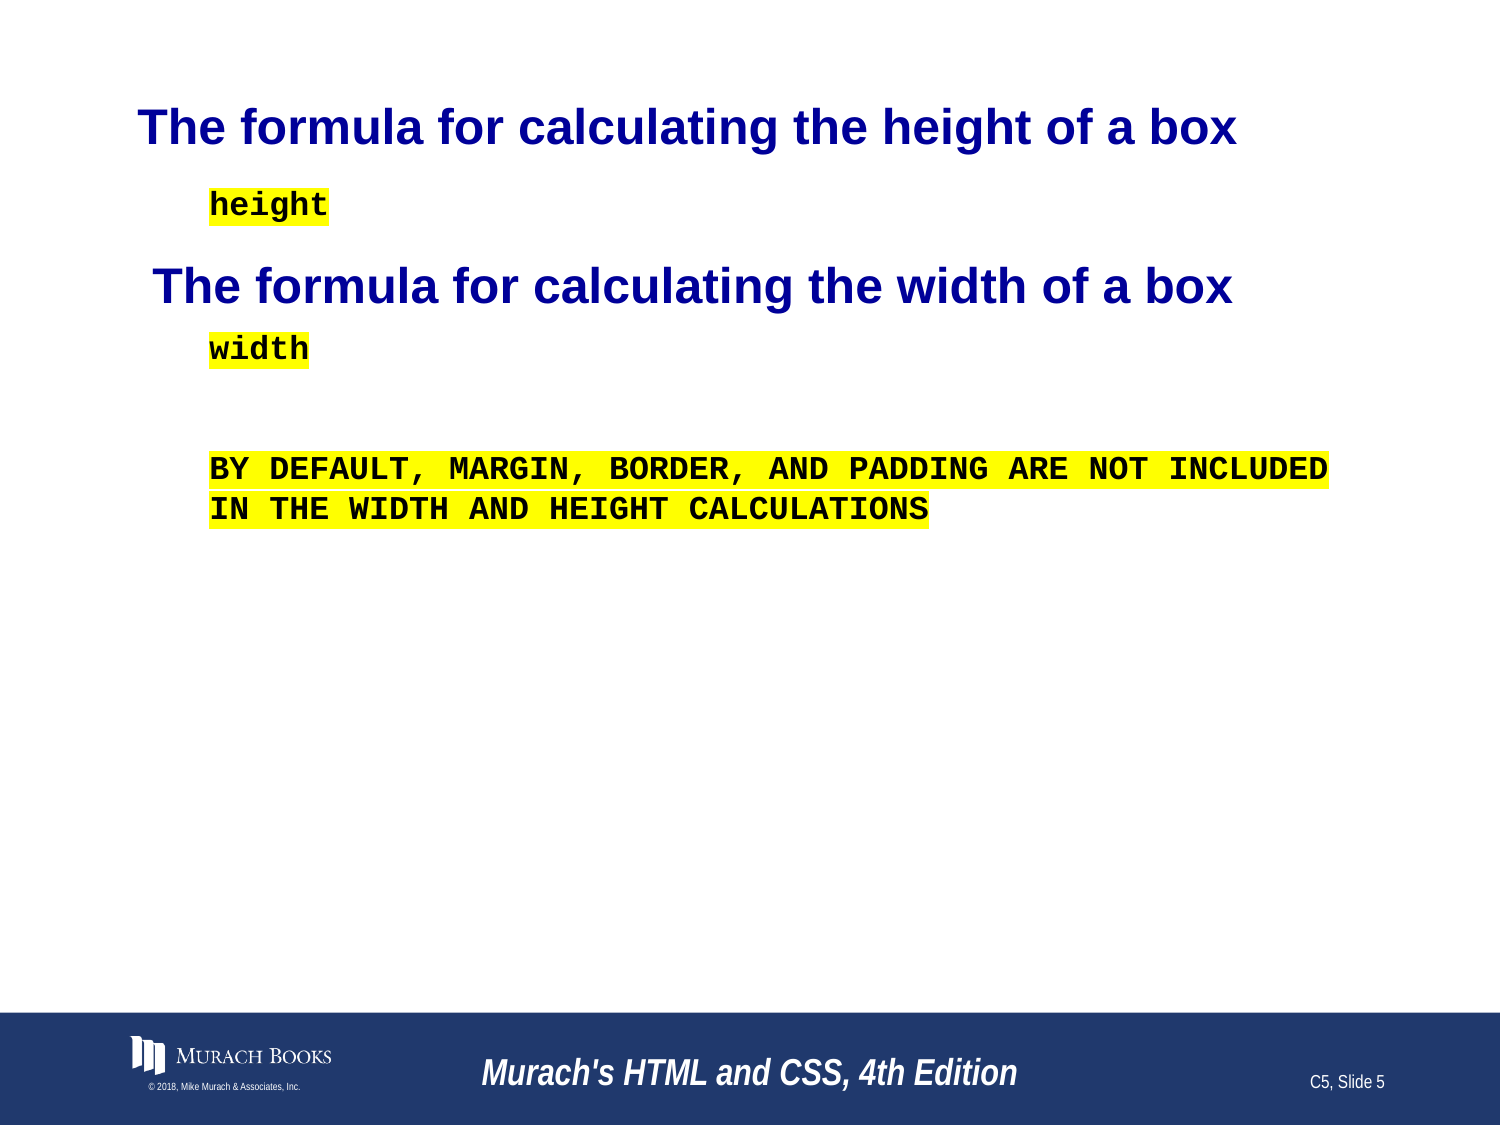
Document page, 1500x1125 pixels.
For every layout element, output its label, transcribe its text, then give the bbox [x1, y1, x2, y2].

slide_number Murach's HTML and CSS, 4th Edition [450, 1025, 1050, 1100]
slide_number C5, Slide 5 [1087, 1025, 1400, 1100]
title The formula for calculating the height of a box [137, 94, 1338, 156]
list height The formula for calculating the width of a box width BY DEFAULT, MARGIN, BORDER, AND PADDING ARE NOT INCLUDED IN THE WIDTH AND HEIGHT CALCULATIONS [137, 174, 1350, 975]
footer © 2018, Mike Murach & Associates, Inc. [0, 1025, 450, 1100]
